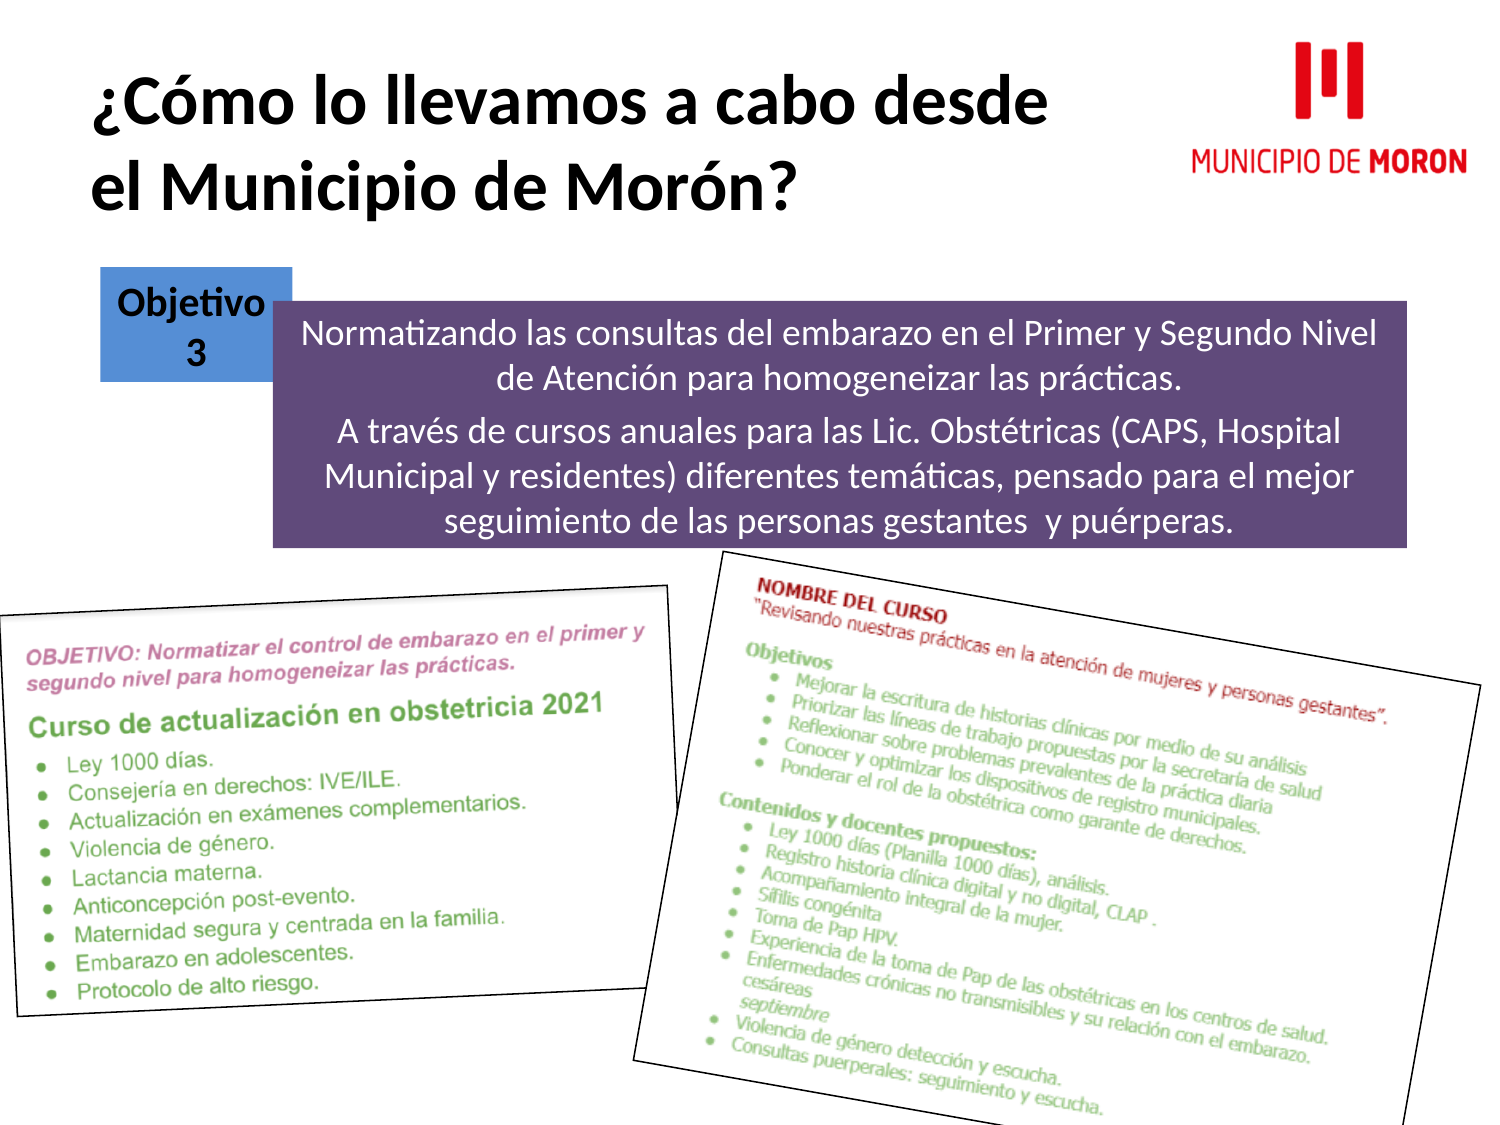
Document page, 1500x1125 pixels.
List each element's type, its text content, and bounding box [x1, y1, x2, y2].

text_box Normatizando las consultas del embarazo en el Primer y Segundo Nivel de Atención para homogeneizar las prácticas. A través de cursos anuales para las Lic. Obstétricas (CAPS, Hospital Municipal y residentes) diferentes temáticas, pensado para el mejor seguimiento de las personas gestantes y puérperas. [272, 300, 1407, 549]
picture [1186, 30, 1471, 185]
text_box Objetivo 3 [100, 267, 293, 382]
text_box ¿Cómo lo llevamos a cabo desde el Municipio de Morón? [74, 45, 1425, 233]
picture [1, 553, 1479, 1125]
